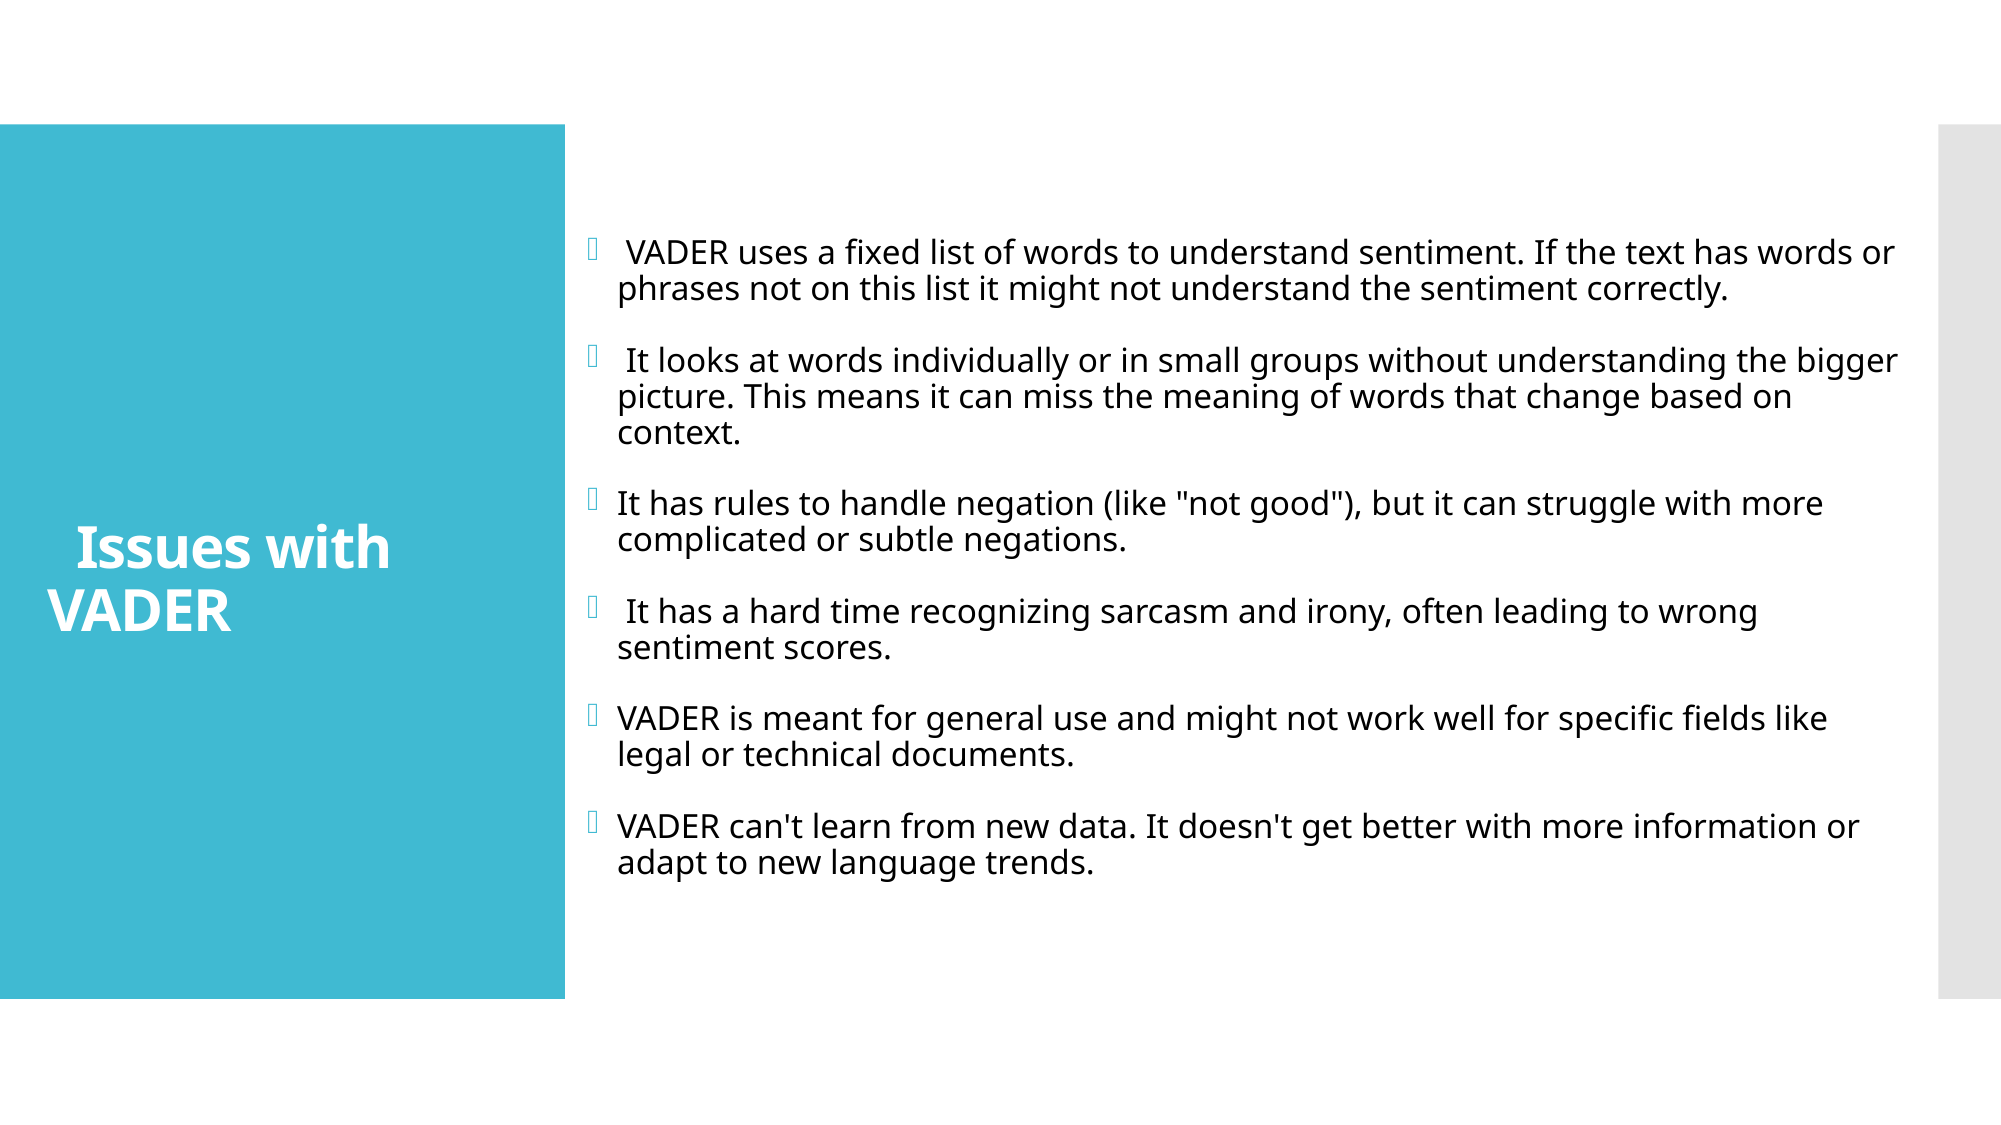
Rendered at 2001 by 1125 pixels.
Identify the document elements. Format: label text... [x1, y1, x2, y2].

list VADER uses a fixed list of words to understand sentiment. If the text has words or phrases not on this list it might not understand the sentiment correctly. It looks at words individually or in small groups without understanding the bigger picture. This means it can miss the meaning of words that change based on context. It has rules to handle negation (like "not good"), but it can struggle with more complicated or subtle negations. It has a hard time recognizing sarcasm and irony, often leading to wrong sentiment scores. VADER is meant for general use and might not work well for specific fields like legal or technical documents. VADER can't learn from new data. It doesn't get better with more information or adapt to new language trends. [572, 75, 1928, 1003]
title Issues with VADER [32, 203, 516, 959]
